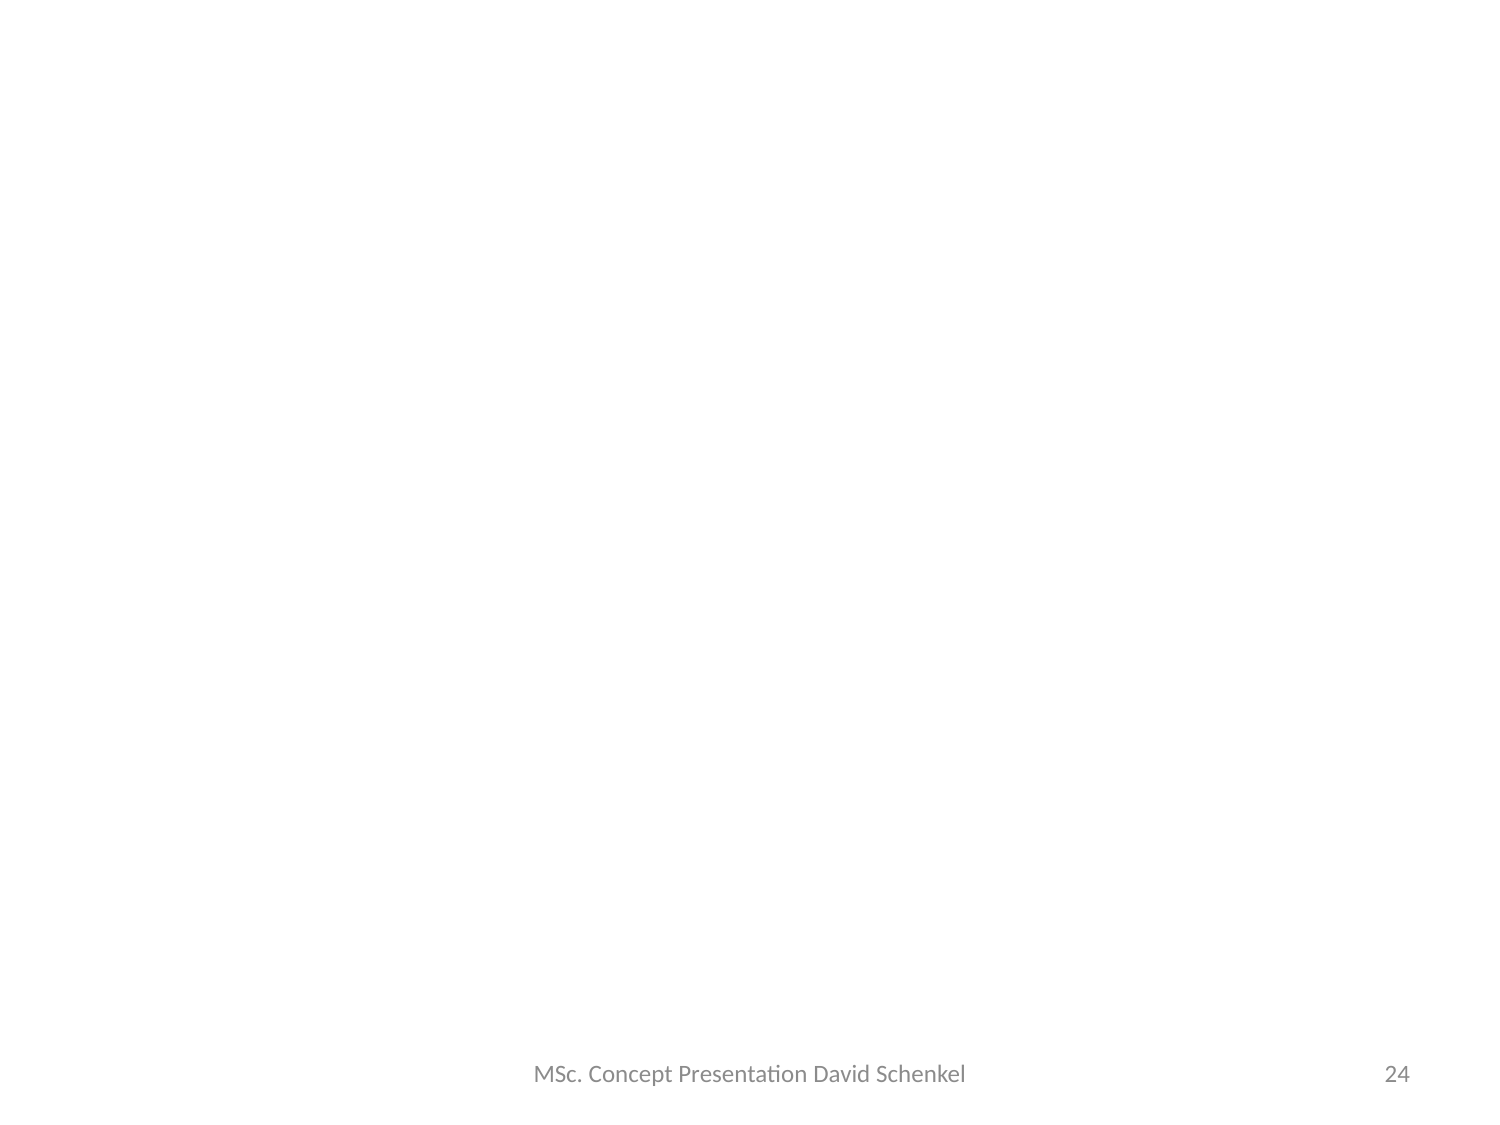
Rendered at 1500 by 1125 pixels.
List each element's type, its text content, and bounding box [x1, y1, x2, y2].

footer MSc. Concept Presentation David Schenkel [512, 1042, 988, 1103]
slide_number 24 [1074, 1042, 1425, 1103]
